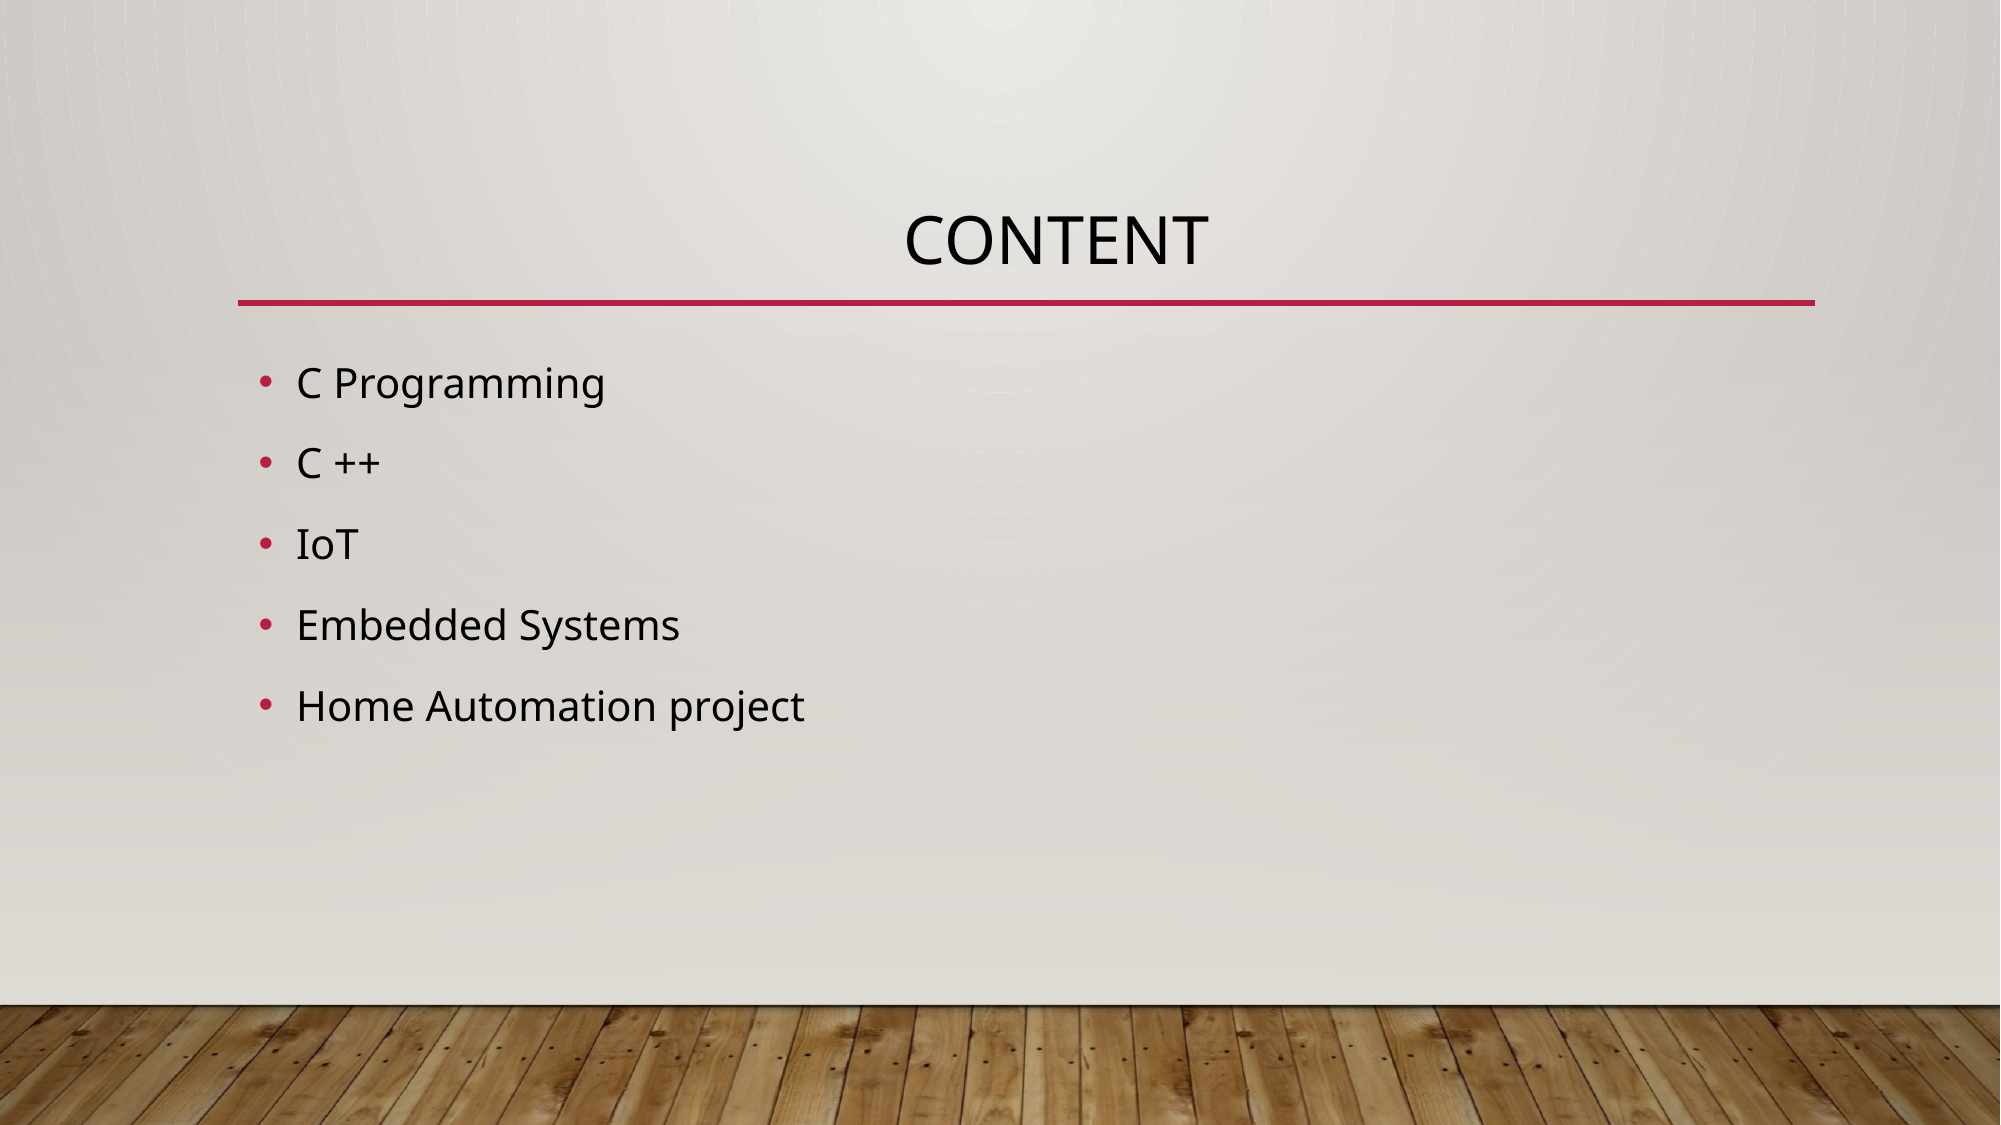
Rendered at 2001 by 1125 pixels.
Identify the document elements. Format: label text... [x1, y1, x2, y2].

list C Programming C ++ IoT Embedded Systems Home Automation project [243, 338, 1887, 852]
picture [0, 1005, 2000, 1125]
title Content [243, 199, 1887, 338]
